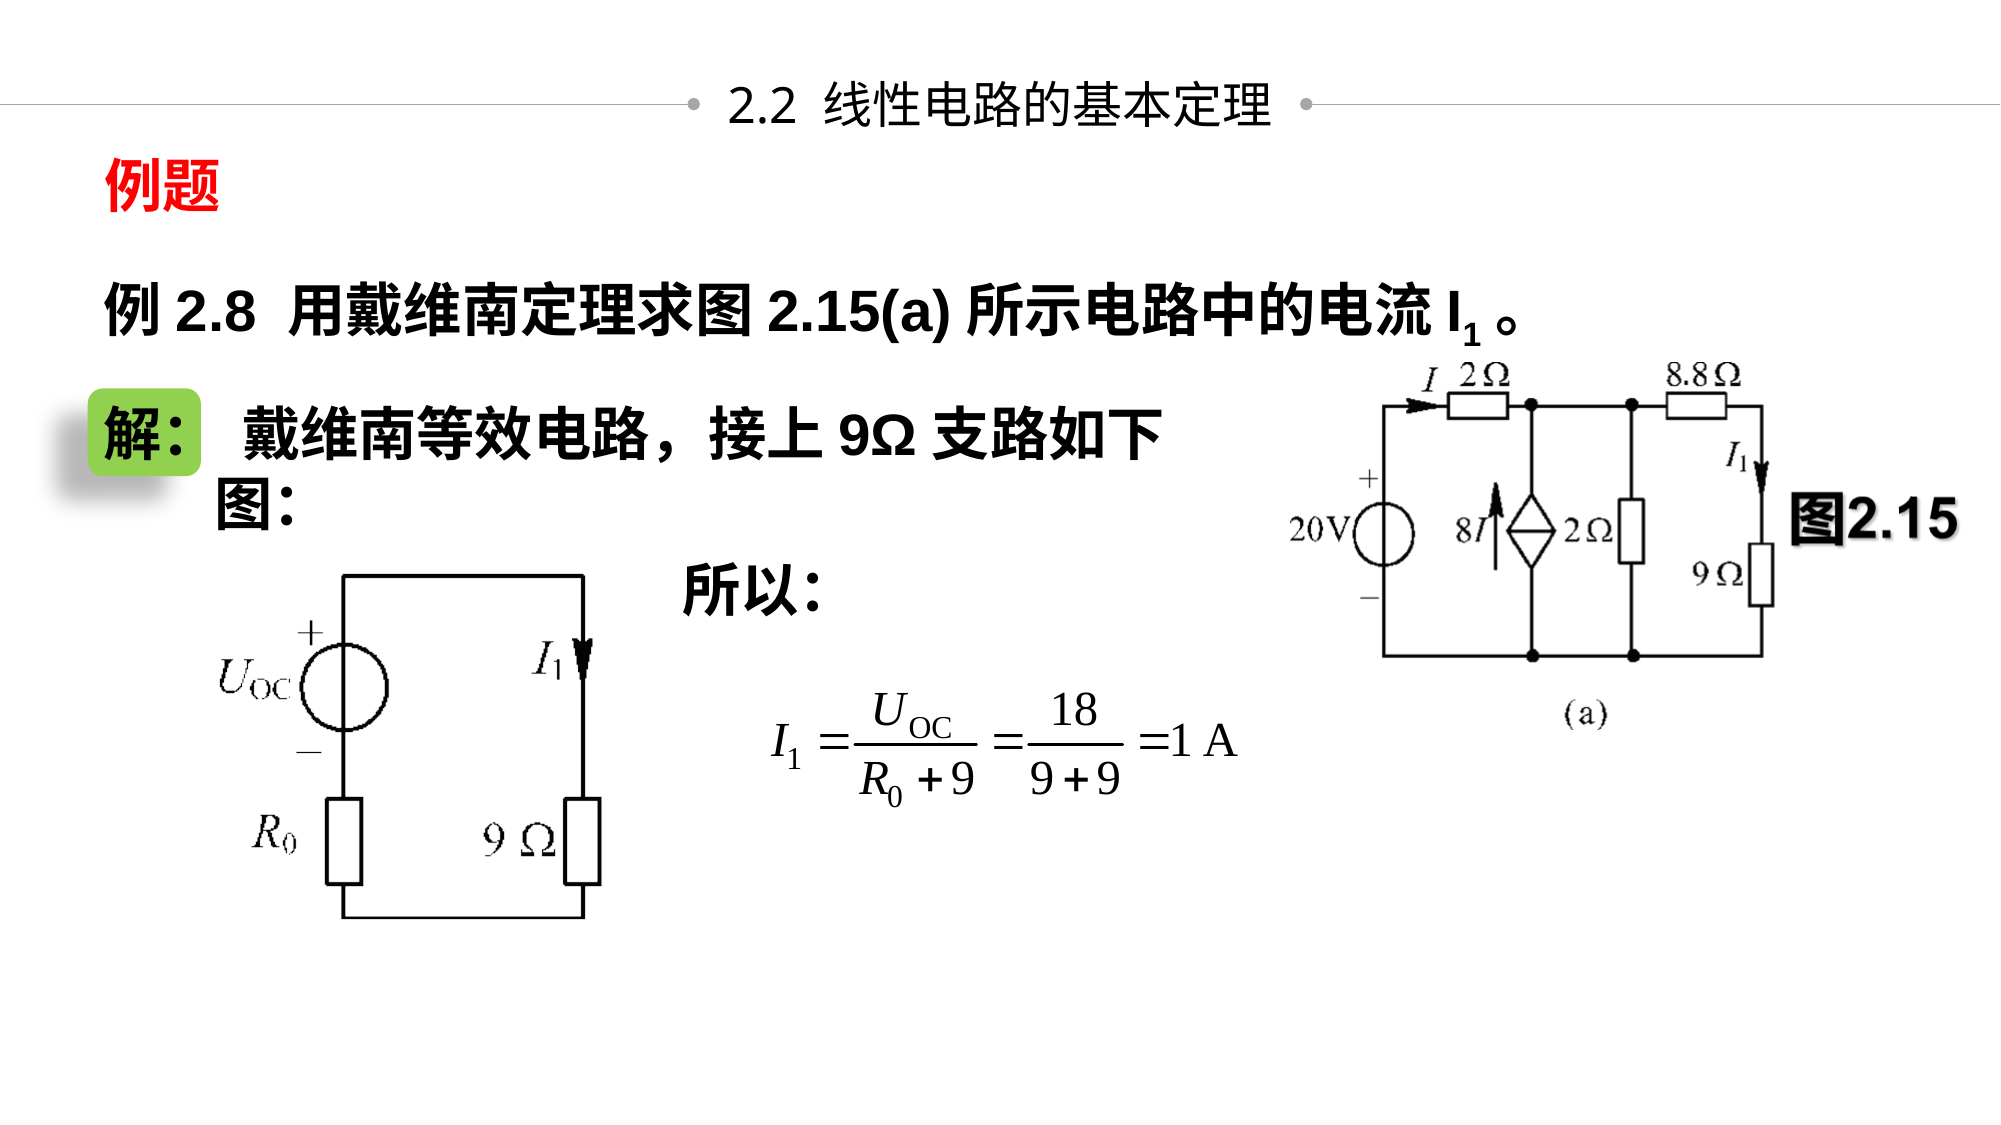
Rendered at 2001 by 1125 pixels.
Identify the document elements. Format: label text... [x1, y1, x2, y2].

picture [1288, 362, 2000, 730]
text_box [88, 389, 200, 476]
text_box 所以： [667, 545, 884, 631]
text_box 戴维南等效电路，接上9Ω支路如下图： [200, 389, 1218, 545]
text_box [760, 673, 1247, 819]
picture [211, 562, 611, 930]
text_box 例题 [89, 142, 236, 227]
text_box 例2.8 用戴维南定理求图2.15(a)所示电路中的电流I1。 [88, 265, 1918, 361]
text_box 2.2 线性电路的基本定理 [712, 66, 1288, 141]
